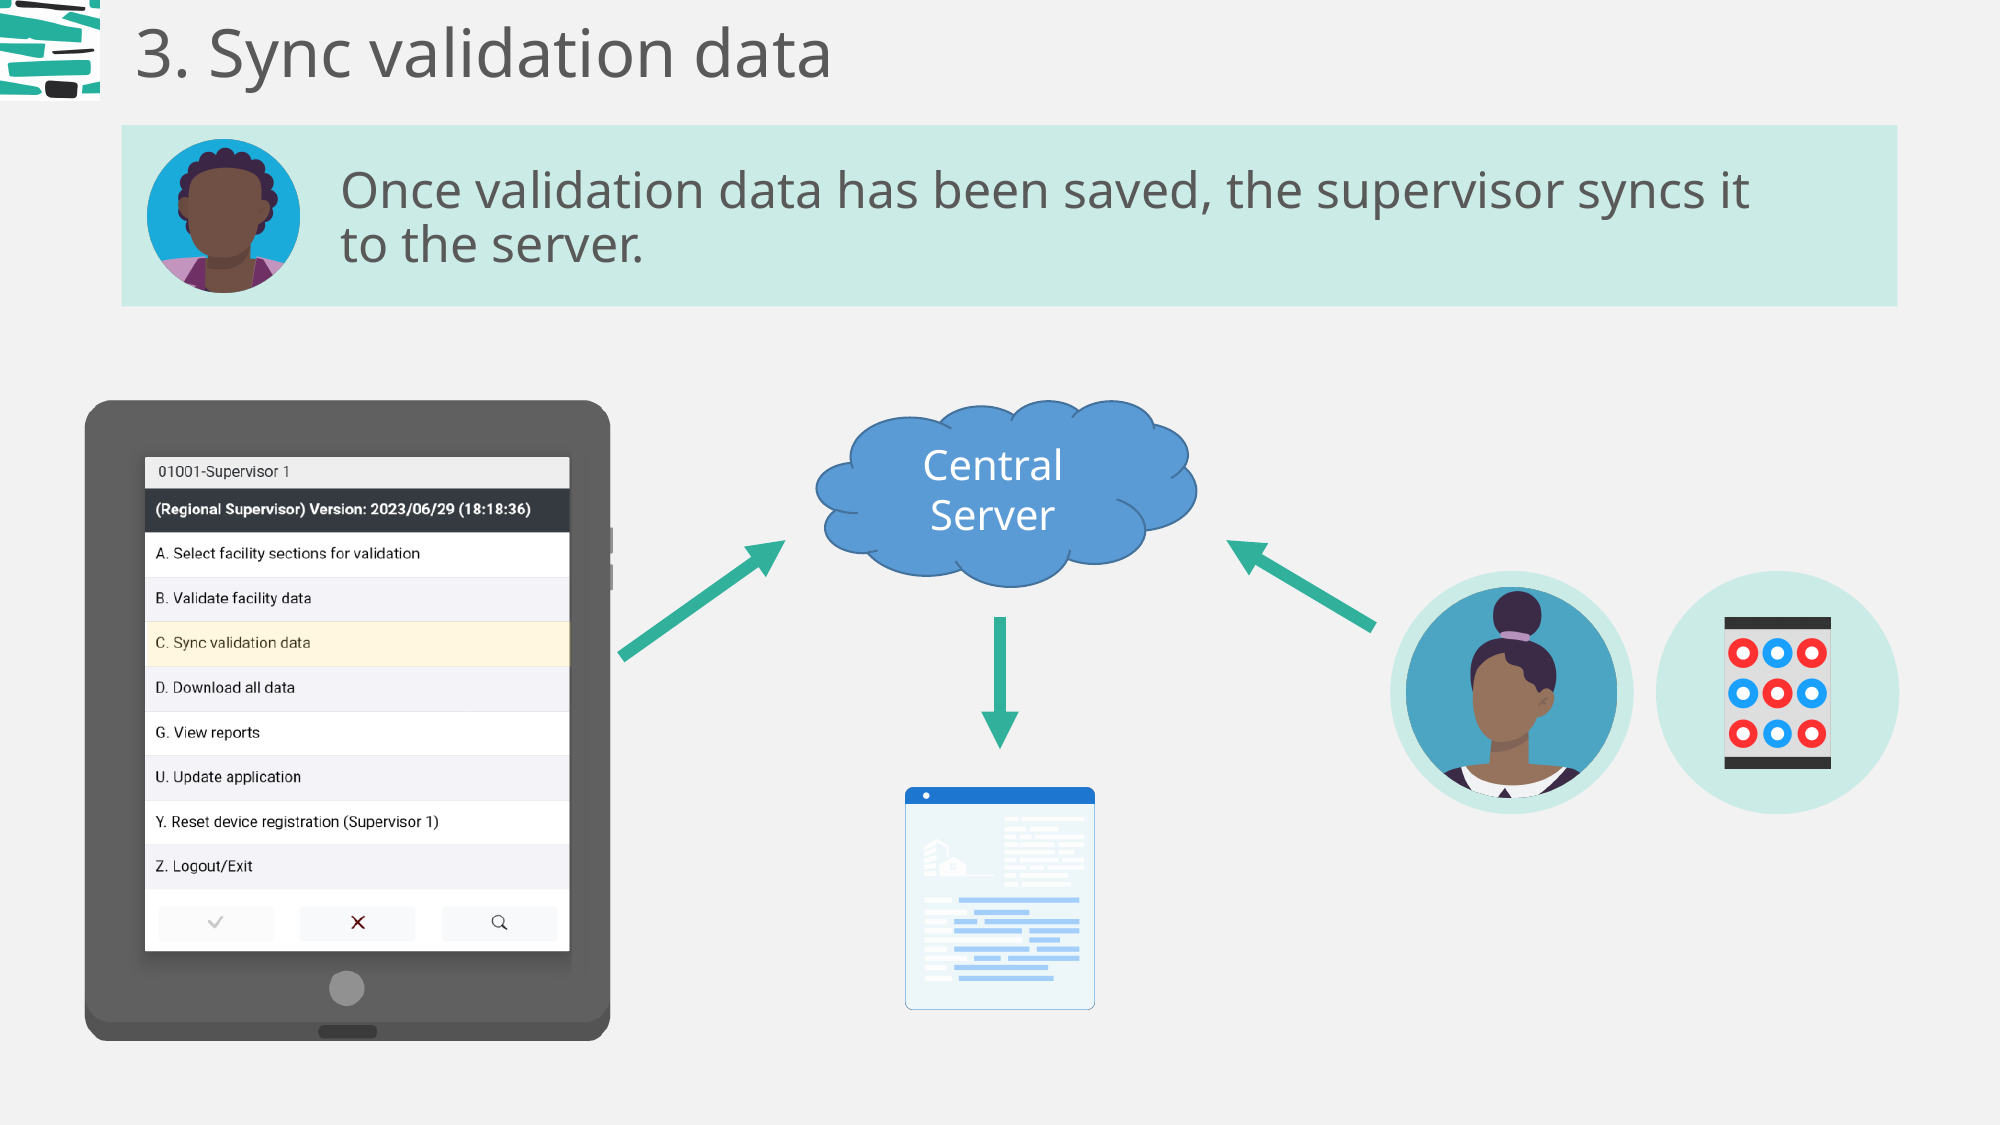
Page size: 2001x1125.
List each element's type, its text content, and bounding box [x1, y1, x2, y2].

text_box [1226, 540, 1374, 628]
picture [147, 139, 300, 293]
text_box Central Server [815, 400, 1198, 588]
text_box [620, 540, 786, 658]
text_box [0, 0, 1965, 101]
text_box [1390, 570, 1634, 815]
picture [84, 400, 613, 1041]
picture [905, 787, 1095, 1010]
text_box Once validation data has been saved, the supervisor syncs it to the server. [325, 157, 1767, 281]
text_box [1655, 570, 1900, 815]
text_box [121, 125, 1898, 307]
